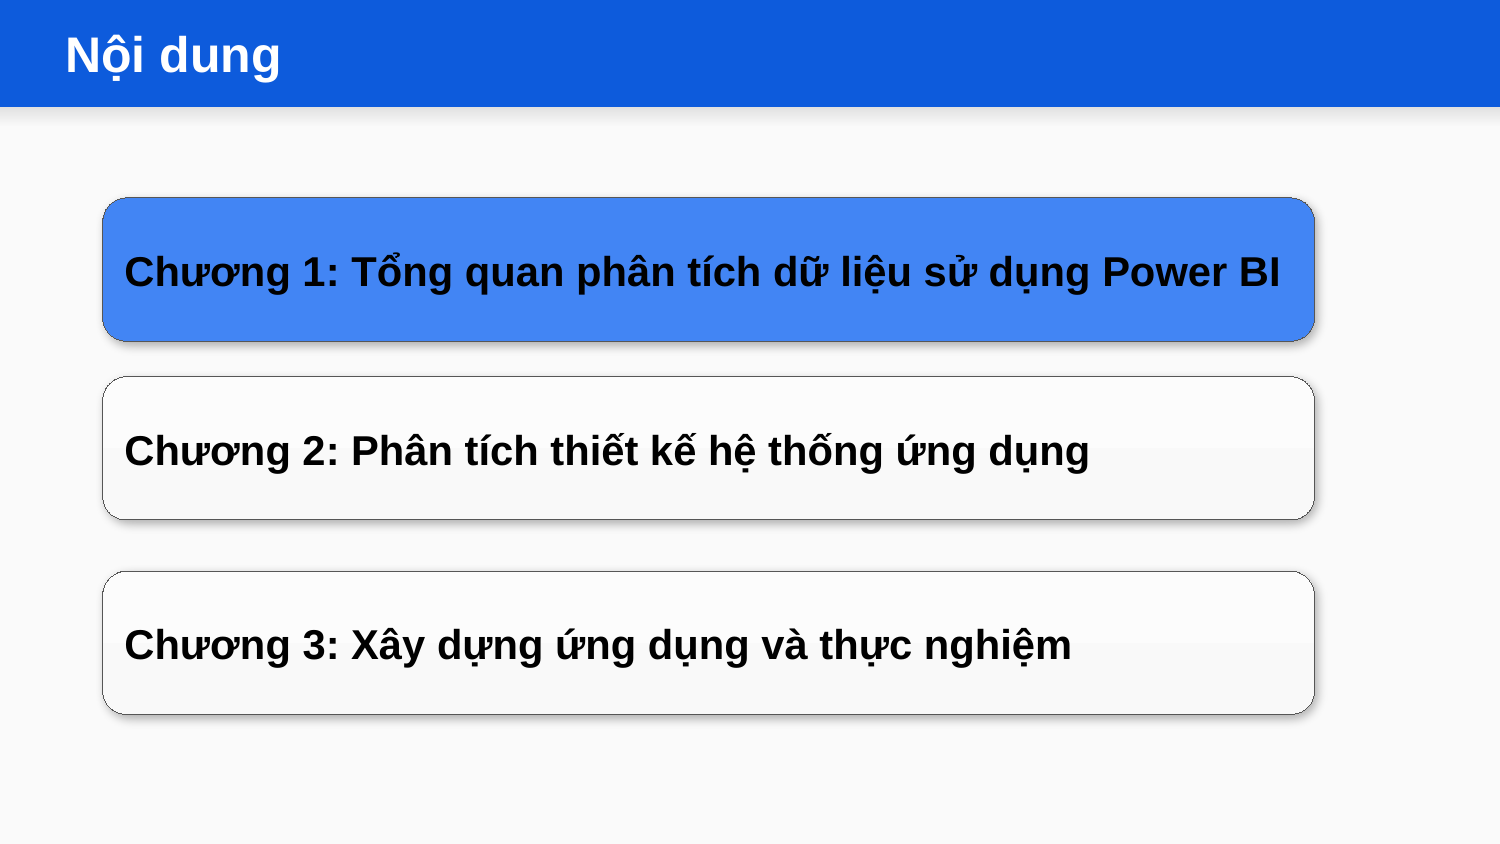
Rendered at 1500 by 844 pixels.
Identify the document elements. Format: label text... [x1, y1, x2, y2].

text_box Chương 1: Tổng quan phân tích dữ liệu sử dụng Power BI [102, 197, 1315, 342]
text_box Chương 2: Phân tích thiết kế hệ thống ứng dụng [102, 376, 1315, 520]
text_box Chương 3: Xây dựng ứng dụng và thực nghiệm [102, 571, 1315, 715]
title Nội dung [50, 2, 1058, 102]
